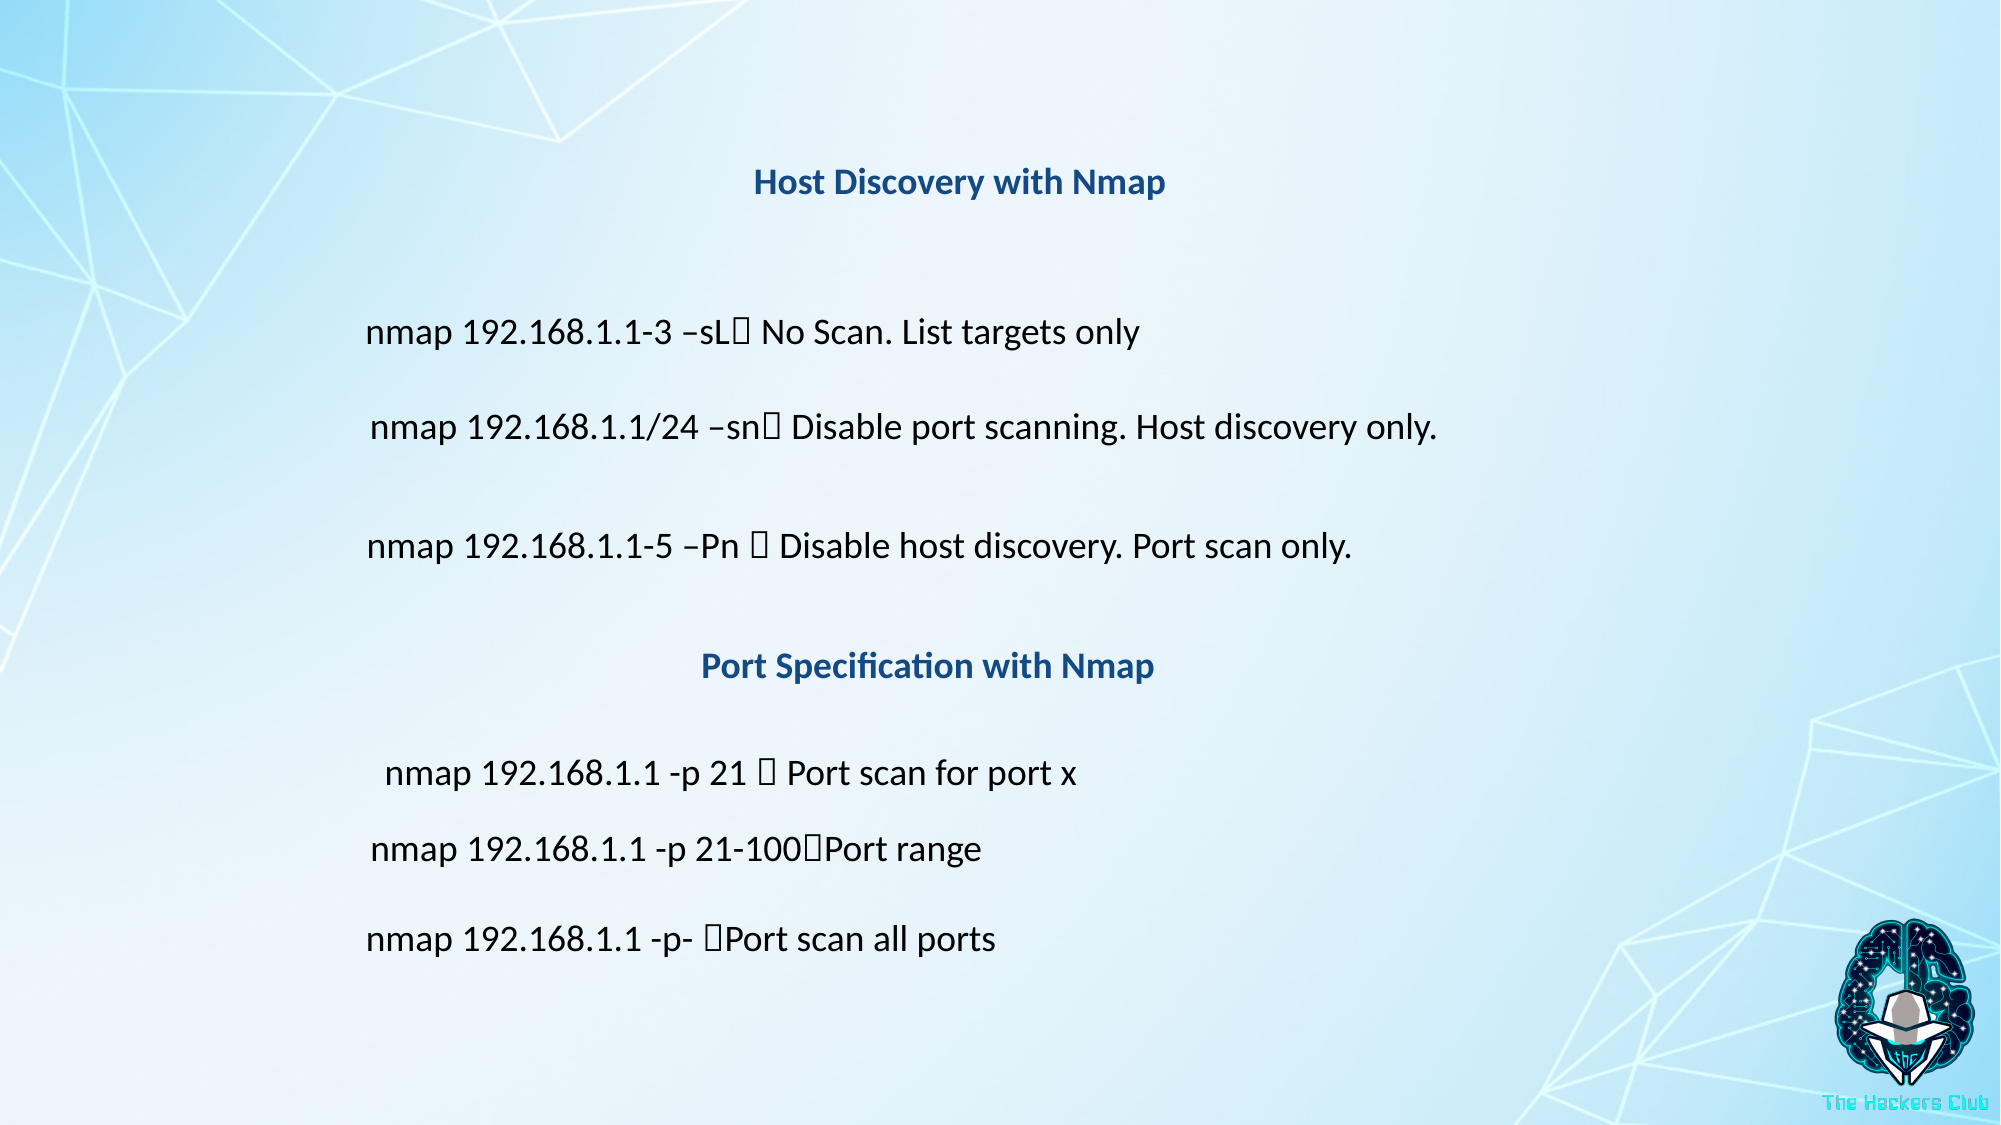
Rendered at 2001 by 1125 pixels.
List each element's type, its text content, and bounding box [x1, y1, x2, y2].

text_box nmap 192.168.1.1 -p- Port scan all ports [351, 906, 1021, 966]
text_box nmap 192.168.1.1 -p 21  Port scan for port x [369, 740, 1093, 801]
picture [0, 0, 2001, 1125]
text_box nmap 192.168.1.1-3 –sL No Scan. List targets only [350, 299, 1156, 360]
text_box nmap 192.168.1.1-5 –Pn  Disable host discovery. Port scan only. [351, 513, 1369, 574]
text_box Port Specification with Nmap [686, 633, 1171, 694]
text_box Host Discovery with Nmap [739, 149, 1182, 210]
text_box nmap 192.168.1.1/24 –sn Disable port scanning. Host discovery only. [355, 394, 1454, 454]
text_box nmap 192.168.1.1 -p 21-100Port range [355, 816, 998, 877]
